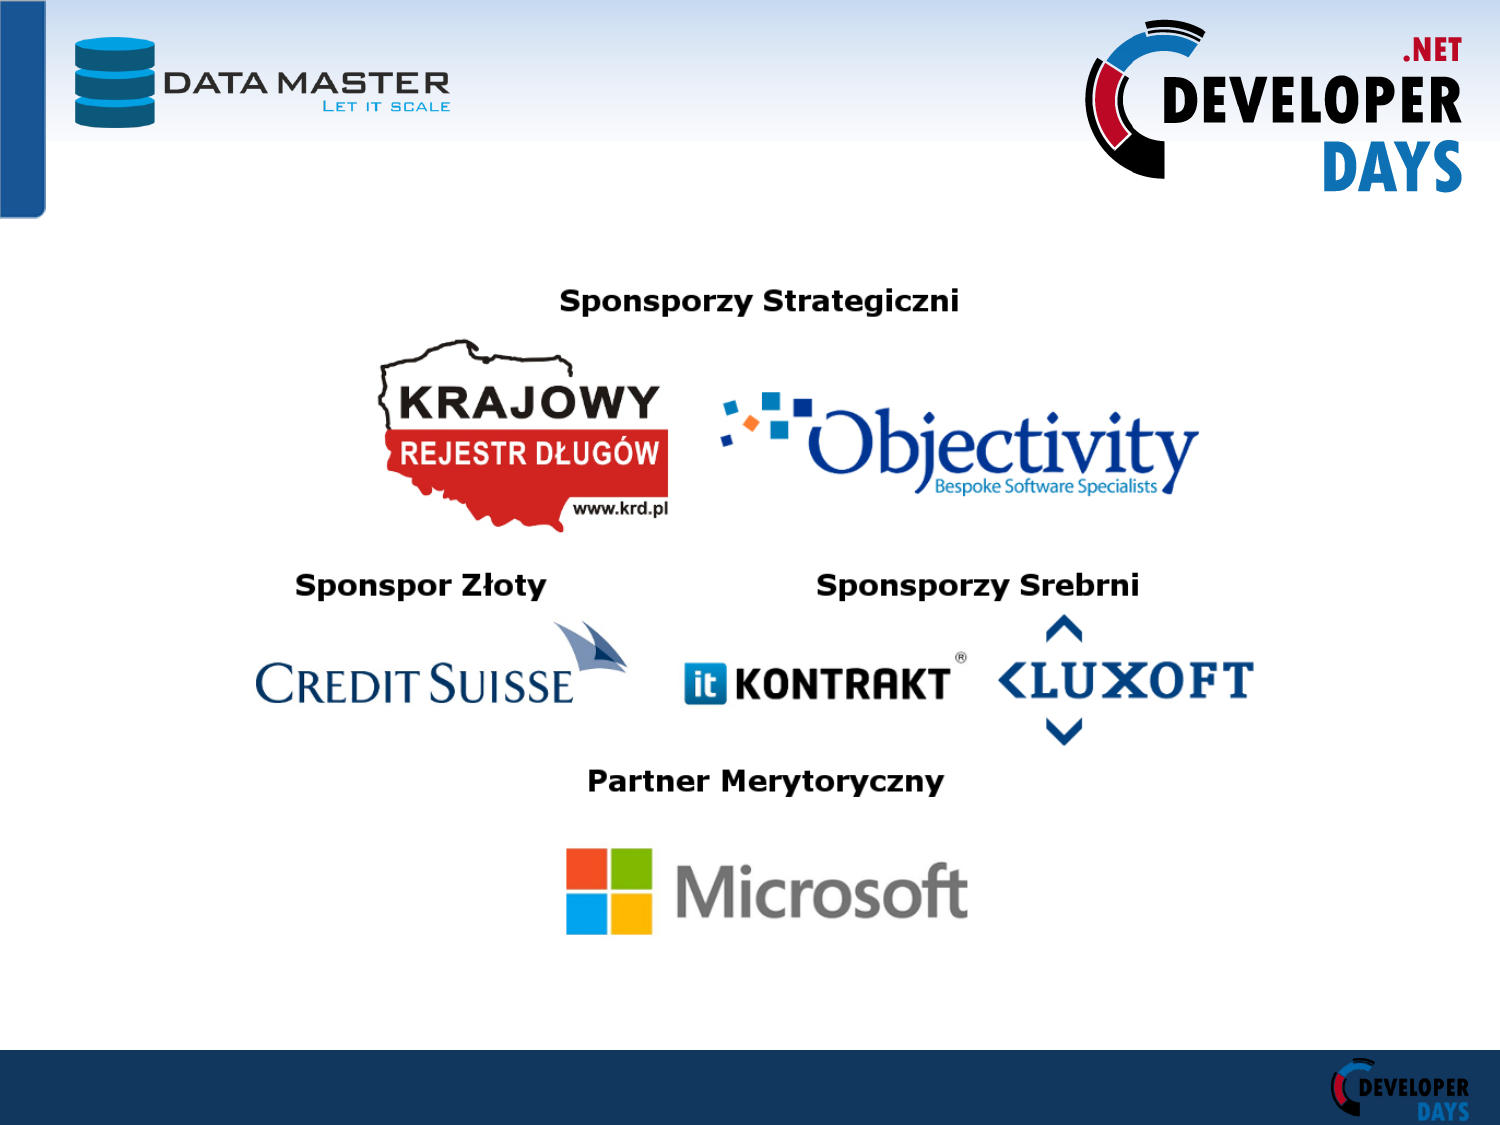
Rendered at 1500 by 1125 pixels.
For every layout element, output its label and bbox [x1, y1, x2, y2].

picture [0, 0, 46, 219]
picture [75, 37, 450, 128]
picture [1325, 1054, 1475, 1125]
picture [230, 249, 1269, 960]
picture [1062, 5, 1488, 207]
picture [75, 37, 97, 42]
